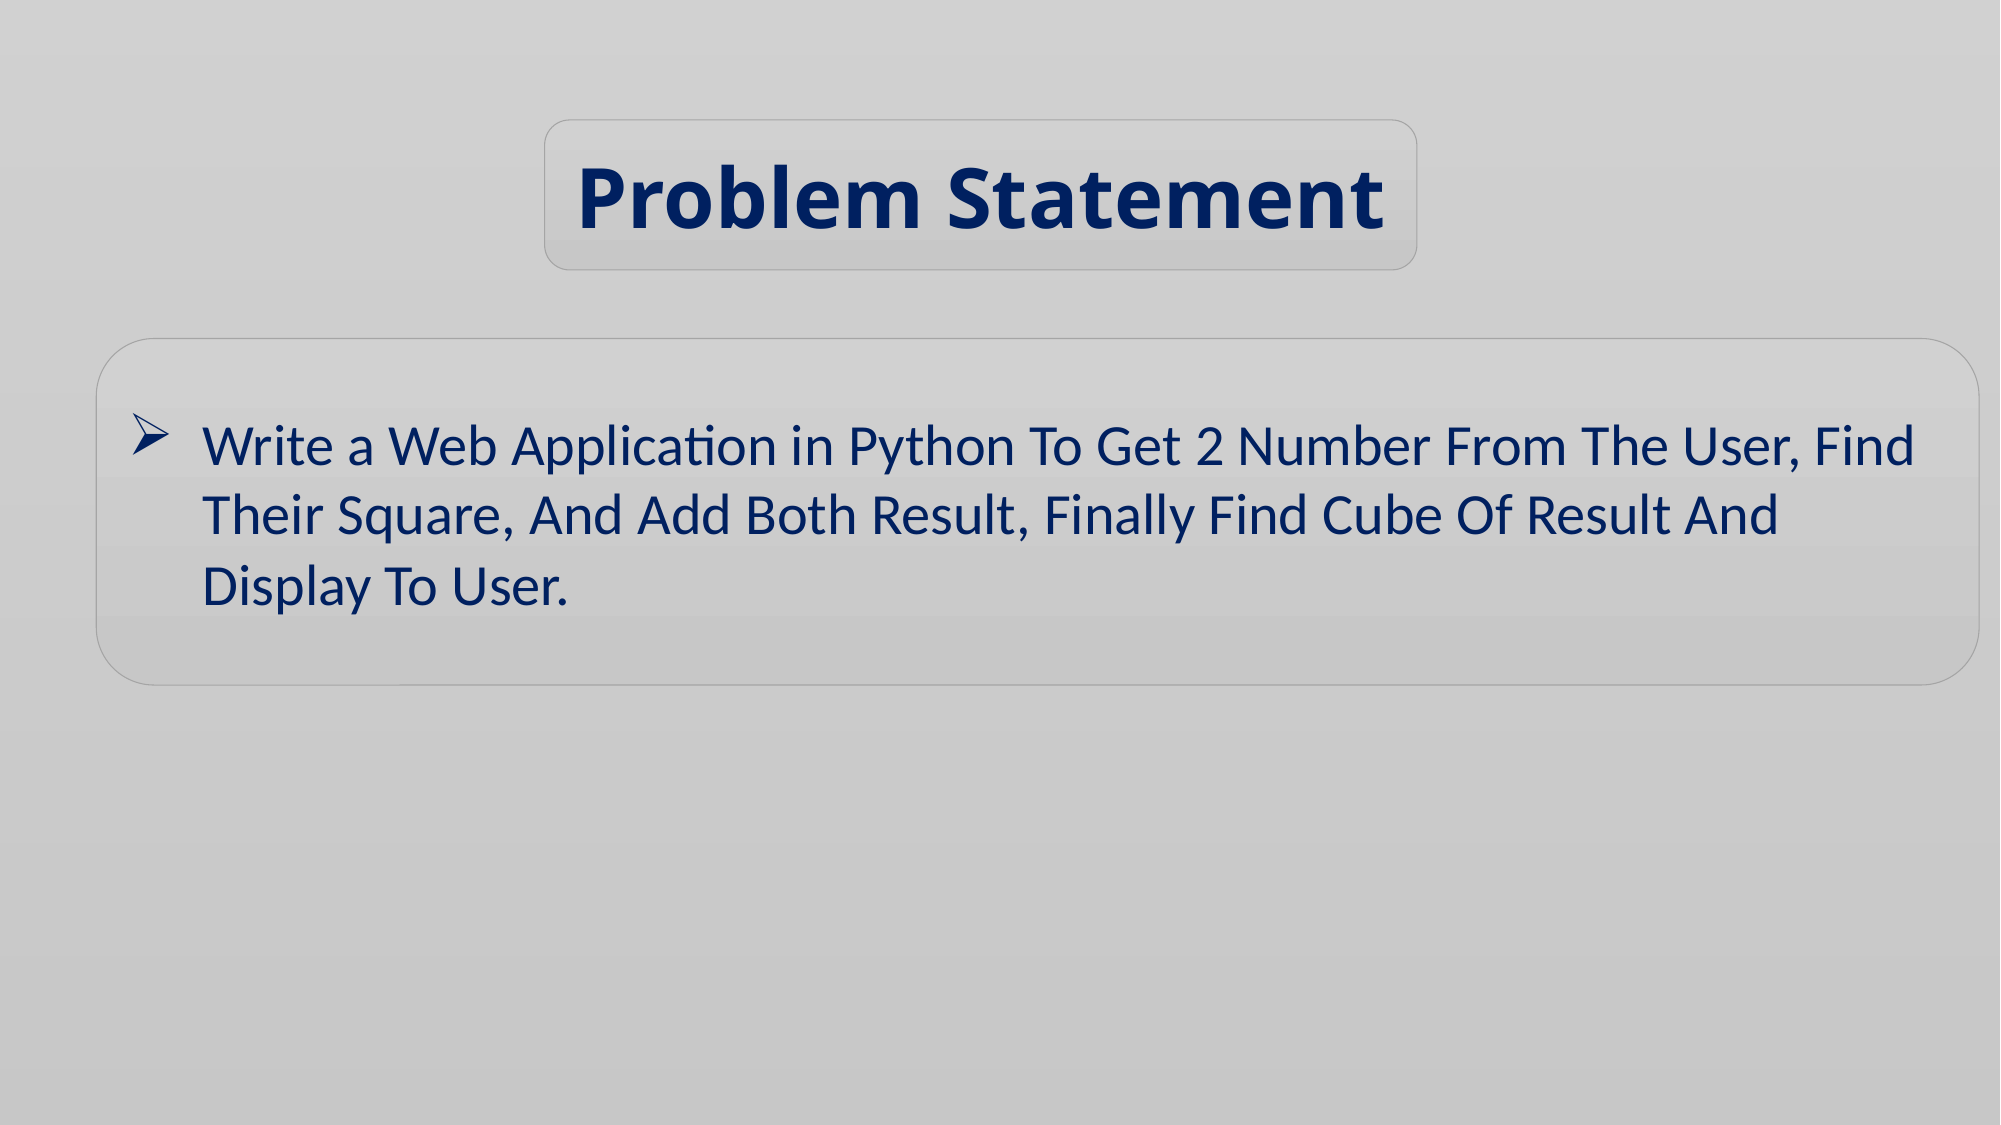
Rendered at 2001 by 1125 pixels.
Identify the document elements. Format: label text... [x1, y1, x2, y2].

text_box Write a Web Application in Python To Get 2 Number From The User, Find Their Square, And Add Both Result, Finally Find Cube Of Result And Display To User. [95, 337, 1980, 686]
text_box Problem Statement [544, 119, 1418, 271]
